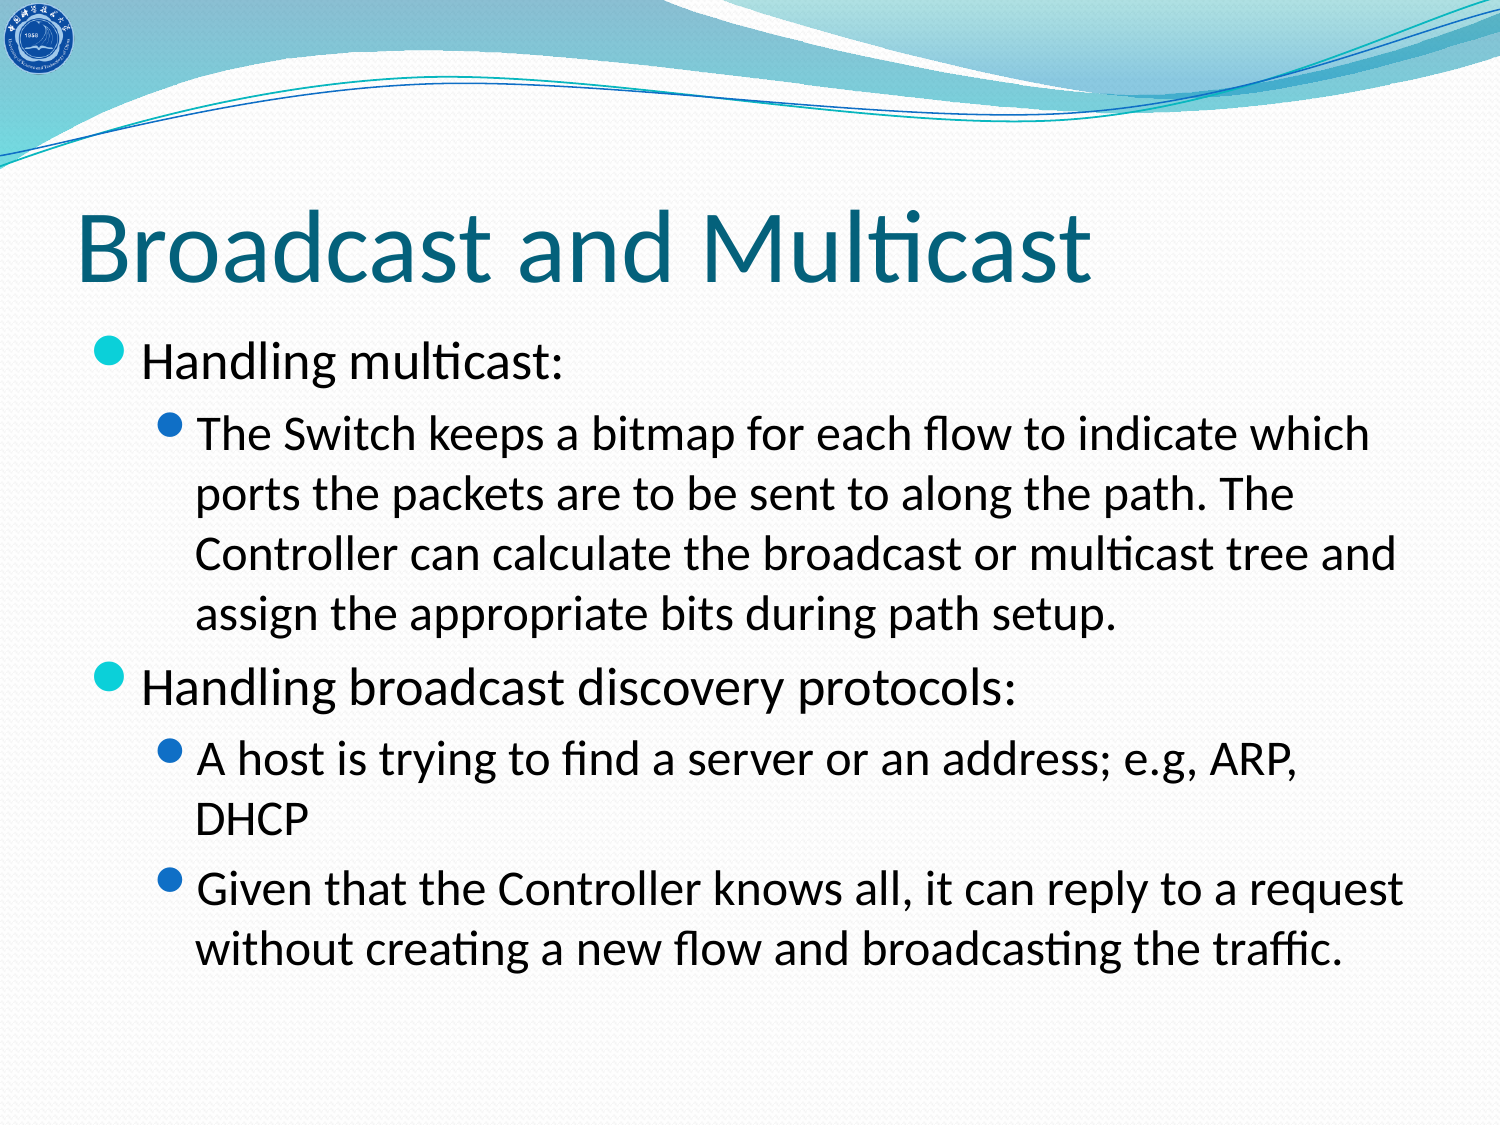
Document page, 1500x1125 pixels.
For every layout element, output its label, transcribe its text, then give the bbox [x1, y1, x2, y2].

title Broadcast and Multicast [75, 115, 1425, 303]
picture [0, 0, 77, 77]
list Handling multicast: The Switch keeps a bitmap for each flow to indicate which ports the packets are to be sent to along the path. The Controller can calculate the broadcast or multicast tree and assign the appropriate bits during path setup. Handling broadcast discovery protocols: A host is trying to find a server or an address; e.g, ARP, DHCP Given that the Controller knows all, it can reply to a request without creating a new flow and broadcasting the traffic. [75, 317, 1425, 1038]
